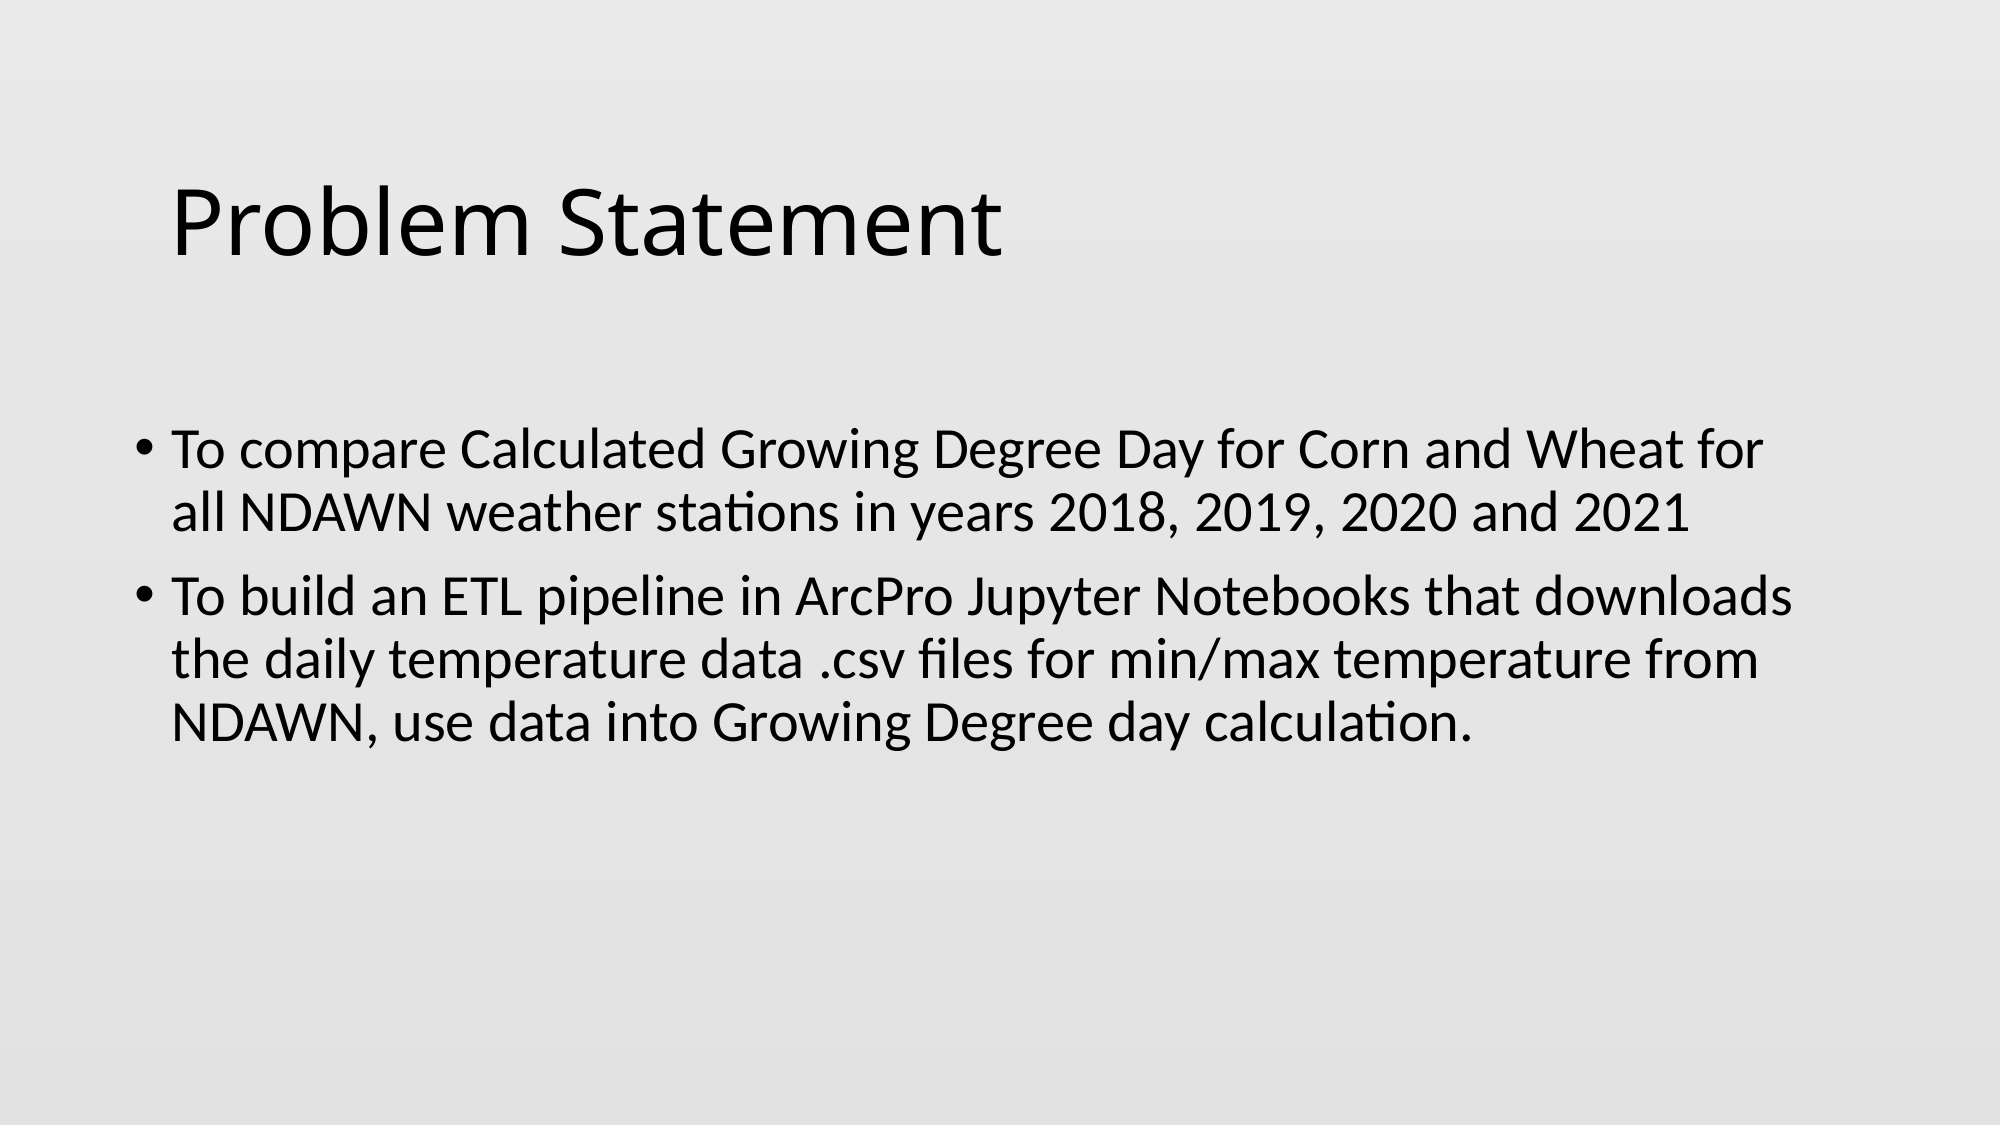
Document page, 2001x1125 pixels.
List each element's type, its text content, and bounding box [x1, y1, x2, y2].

list To compare Calculated Growing Degree Day for Corn and Wheat for all NDAWN weather stations in years 2018, 2019, 2020 and 2021 To build an ETL pipeline in ArcPro Jupyter Notebooks that downloads the daily temperature data .csv files for min/max temperature from NDAWN, use data into Growing Degree day calculation. [119, 411, 1845, 1023]
title Problem Statement [154, 117, 1880, 335]
